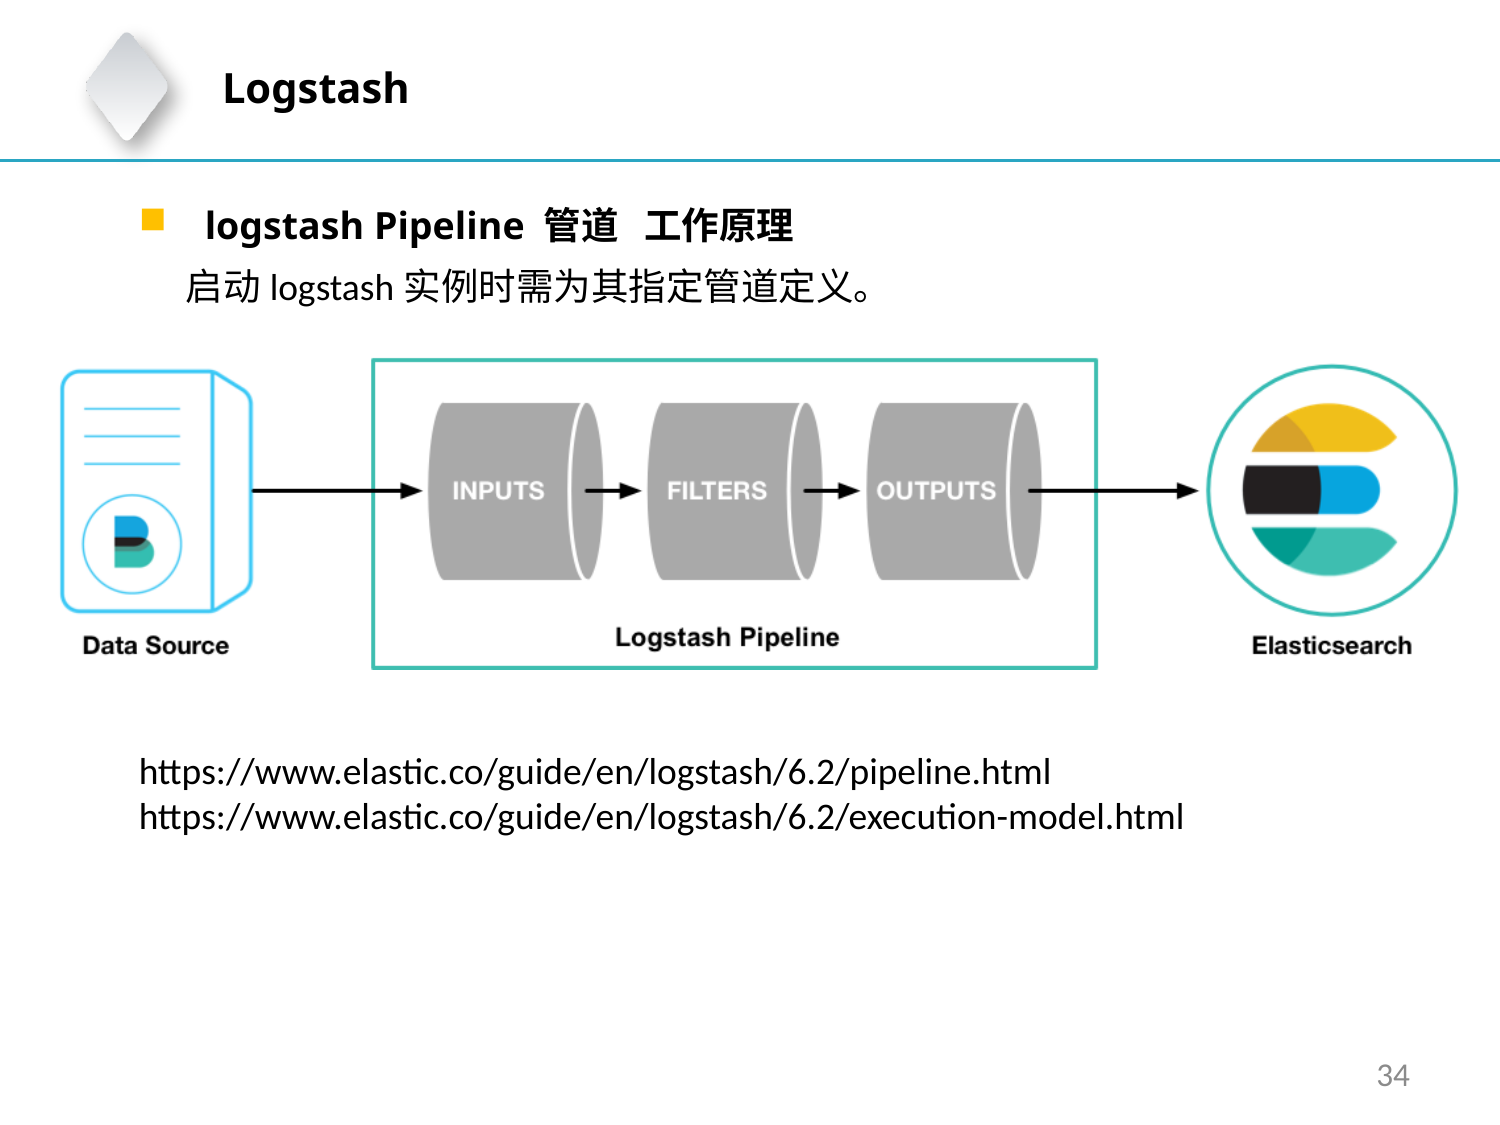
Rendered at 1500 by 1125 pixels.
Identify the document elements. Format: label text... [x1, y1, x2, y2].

slide_number 34 [1074, 1042, 1425, 1103]
text_box Logstash [207, 54, 425, 120]
picture [25, 349, 1459, 670]
picture [76, 19, 177, 153]
text_box https://www.elastic.co/guide/en/logstash/6.2/pipeline.html https://www.elastic.co/guide/en/logstash/6.2/execution-model.html [123, 739, 1270, 845]
text_box logstash Pipeline 管道 工作原理 [123, 172, 1300, 255]
text_box 启动logstash实例时需为其指定管道定义。 [171, 255, 1447, 315]
